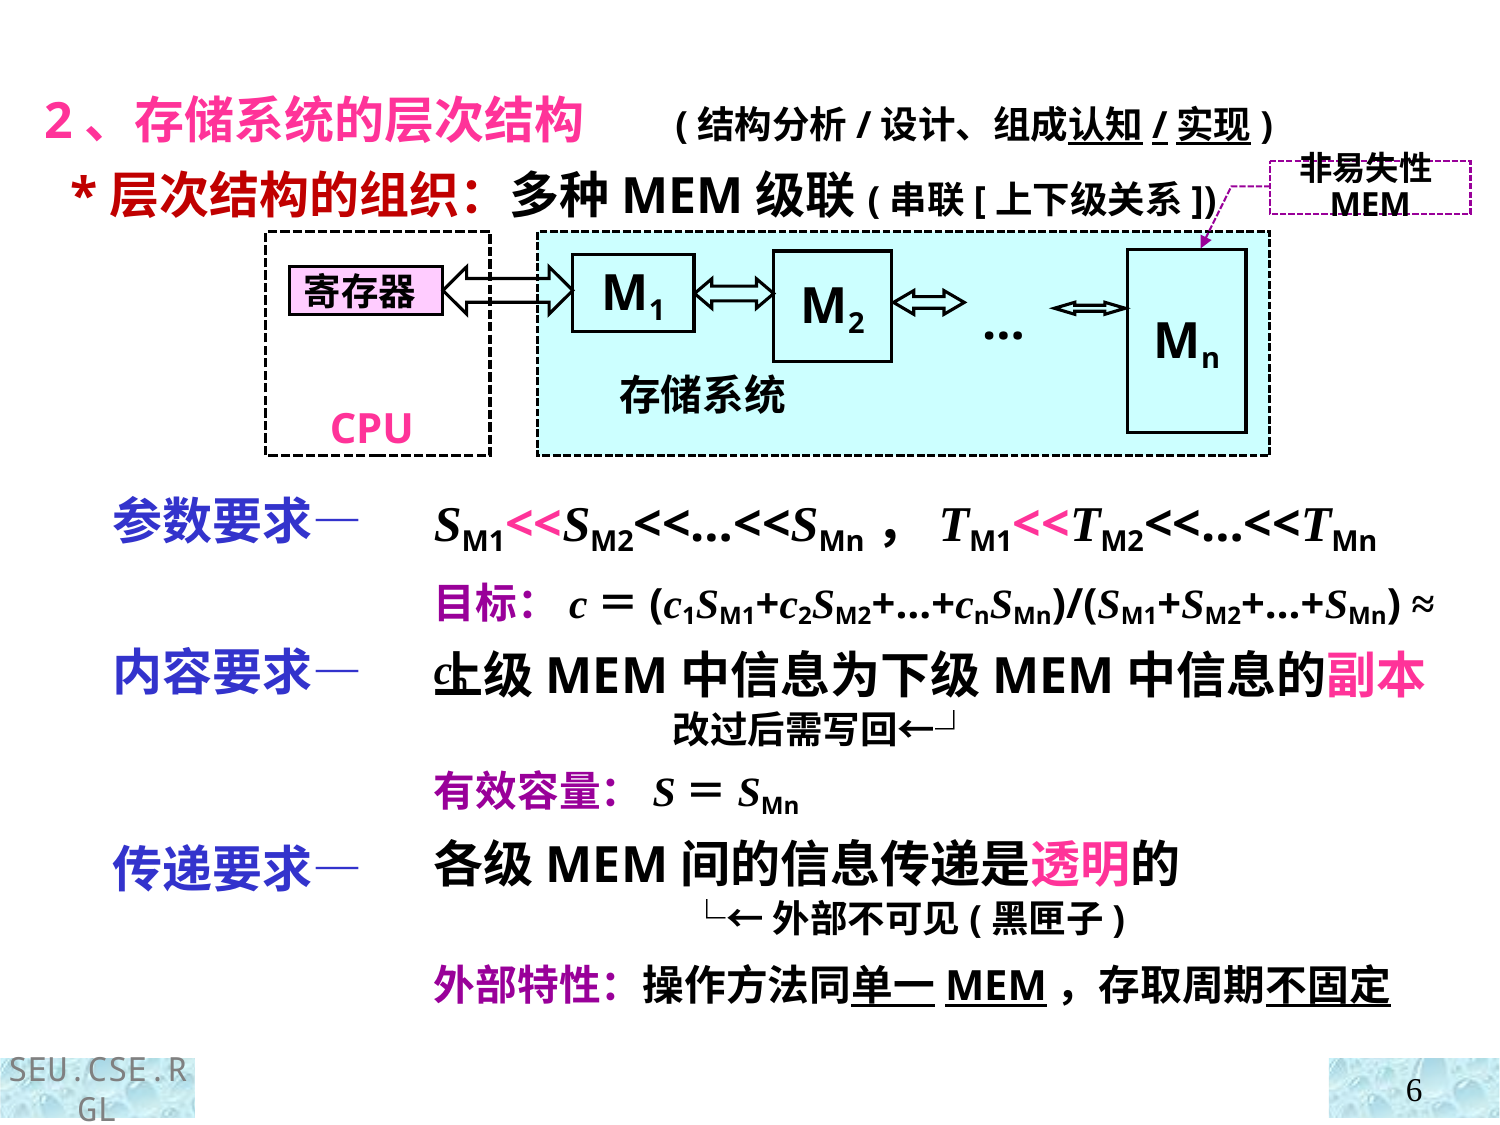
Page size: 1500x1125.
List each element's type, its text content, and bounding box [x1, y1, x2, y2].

text_box SM1<<SM2<<…<<SMn，TM1<<TM2<<…<<TMn 目标：c＝(c1SM1+c2SM2+…+cnSMn)/(SM1+SM2+…+SMn) ≈ cn [419, 467, 1471, 621]
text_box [0, 1058, 195, 1118]
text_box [265, 231, 1270, 457]
text_box 各级MEM间的信息传递是透明的 └←外部不可见(黑匣子) 外部特性：操作方法同单一MEM，存取周期不固定 [419, 827, 1471, 1017]
text_box 非易失性MEM [1266, 160, 1471, 214]
slide_number 6 [1328, 1058, 1500, 1118]
text_box 2、存储系统的层次结构 (结构分析/设计、组成认知/实现) *层次结构的组织：多种MEM级联(串联[上下级关系]) [29, 66, 1471, 232]
text_box 参数要求— 内容要求— 传递要求— [29, 467, 419, 905]
text_box 上级MEM中信息为下级MEM中信息的副本 改过后需写回←┘ 有效容量：S＝SMn [419, 621, 1471, 827]
